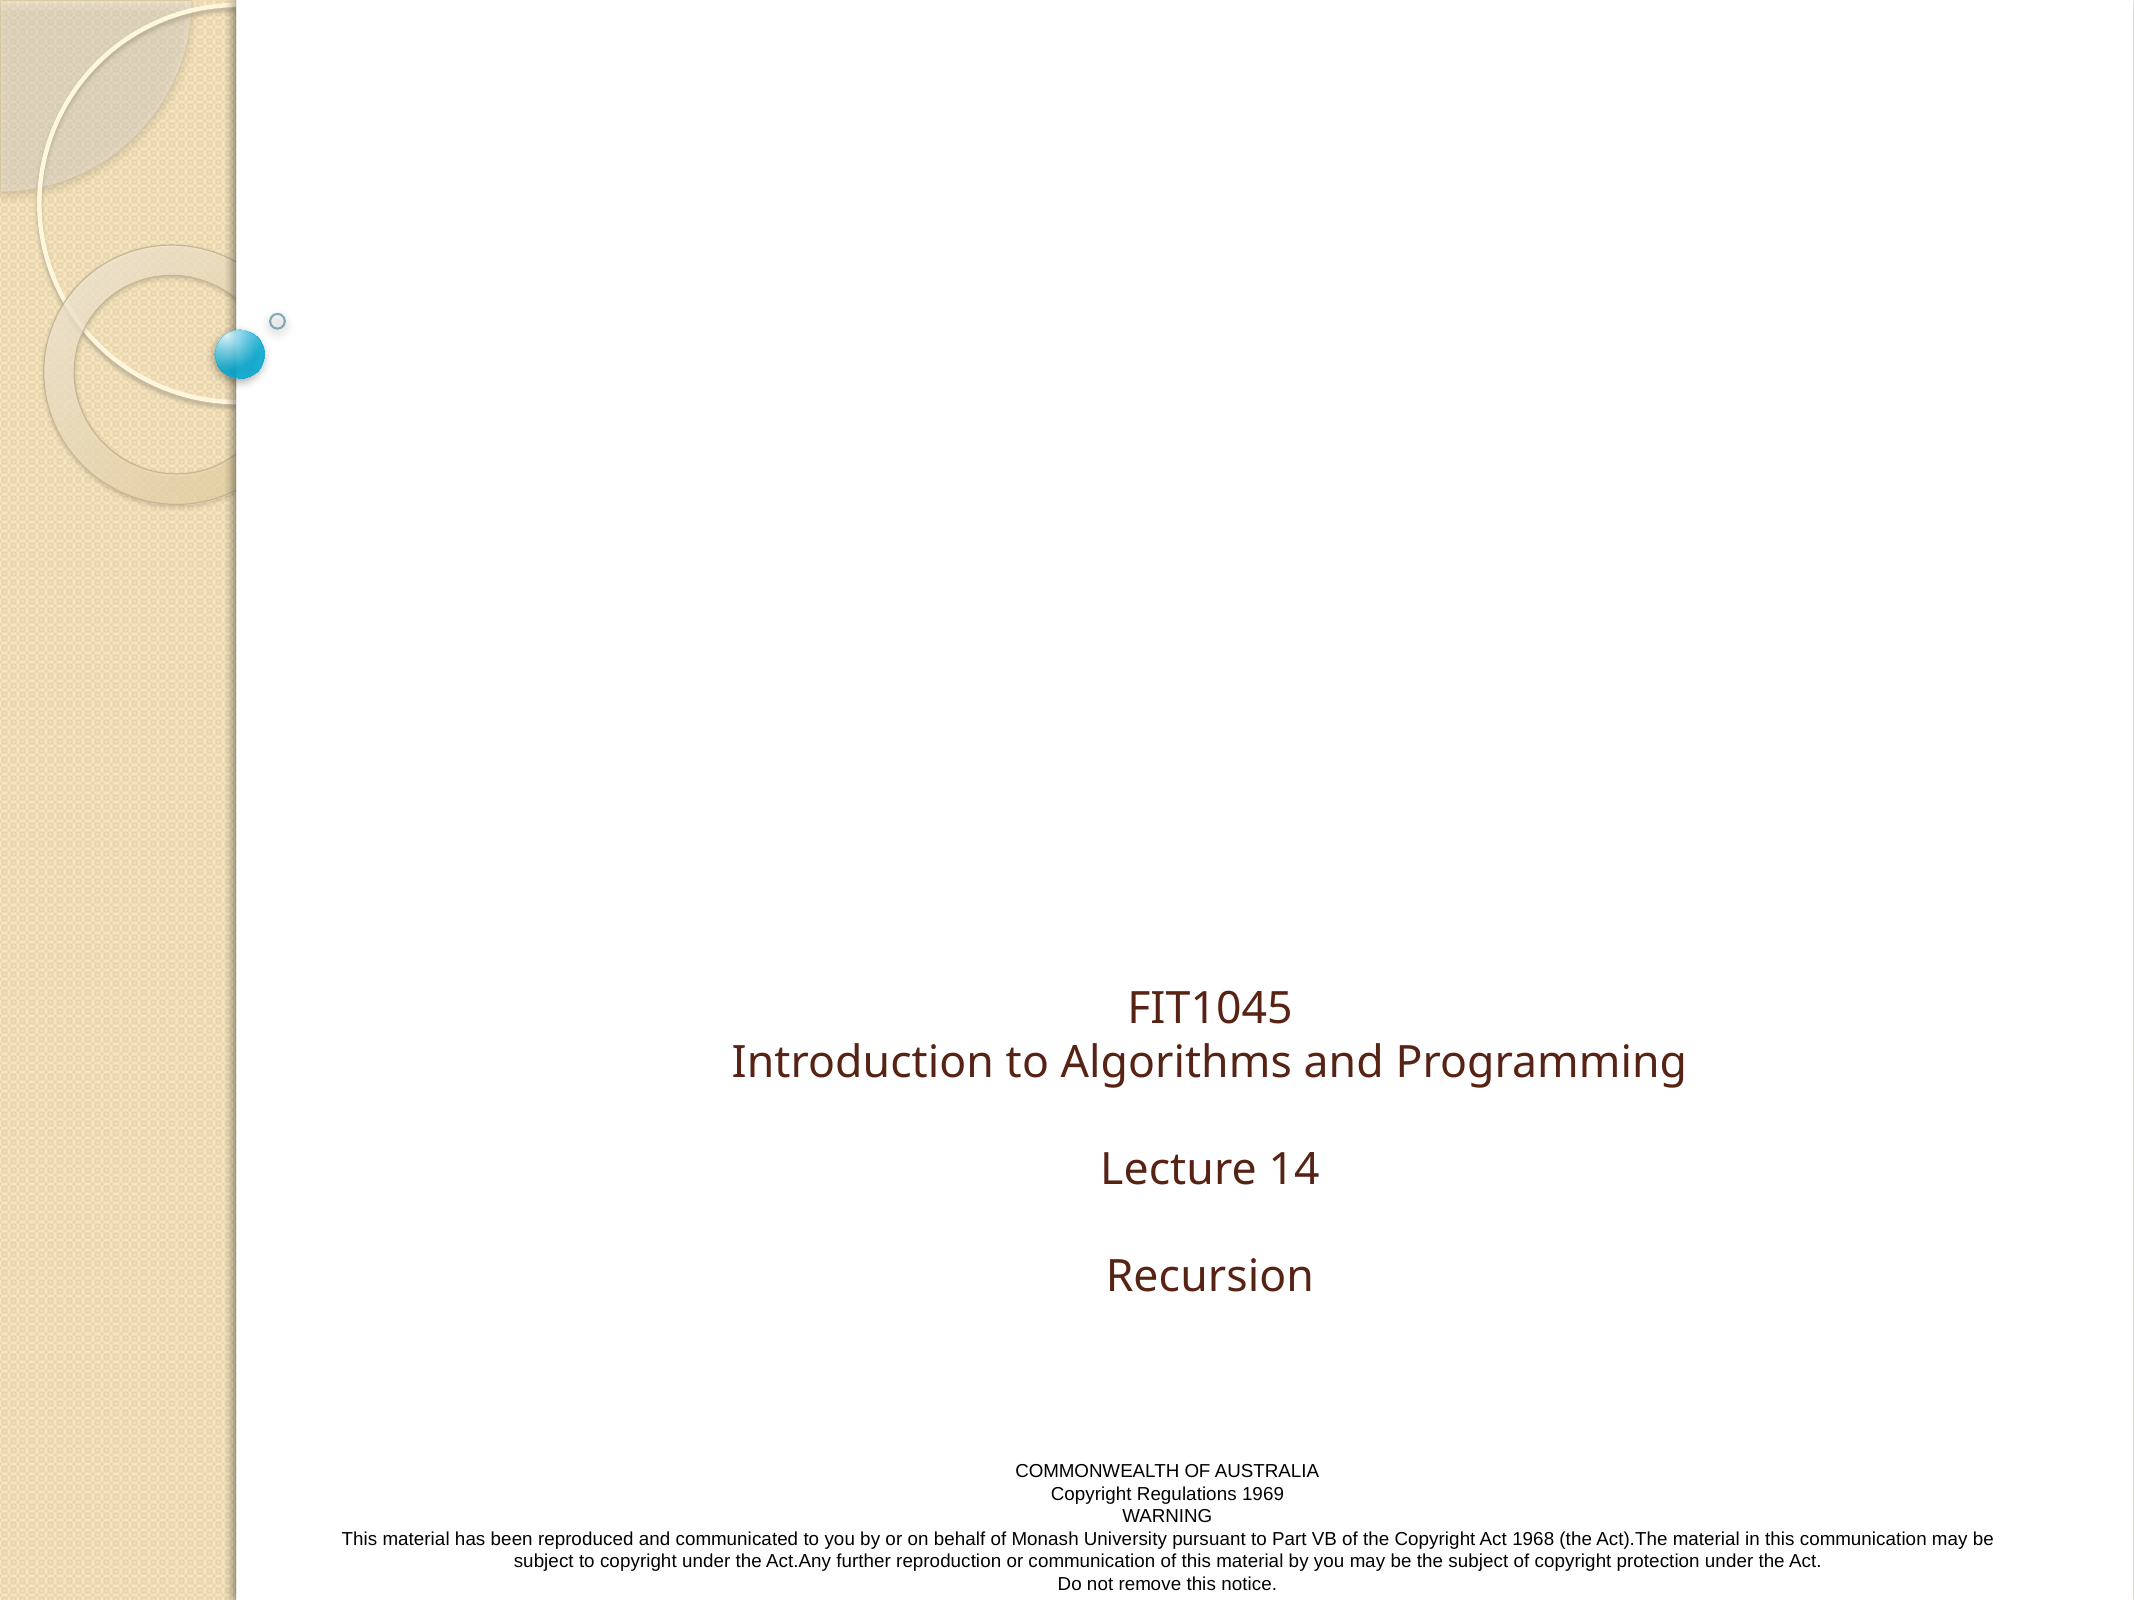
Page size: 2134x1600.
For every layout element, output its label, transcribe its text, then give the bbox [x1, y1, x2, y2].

title FIT1045 Introduction to Algorithms and Programming Lecture 14 Recursion [346, 965, 2075, 1309]
text_box COMMONWEALTH OF AUSTRALIA Copyright Regulations 1969 WARNING This material has been reproduced and communicated to you by or on behalf of Monash University pursuant to Part VB of the Copyright Act 1968 (the Act).The material in this communication may be subject to copyright under the Act.Any further reproduction or communication of this material by you may be the subject of copyright protection under the Act. Do not remove this notice. [322, 1452, 2012, 1595]
picture [228, 369, 236, 378]
